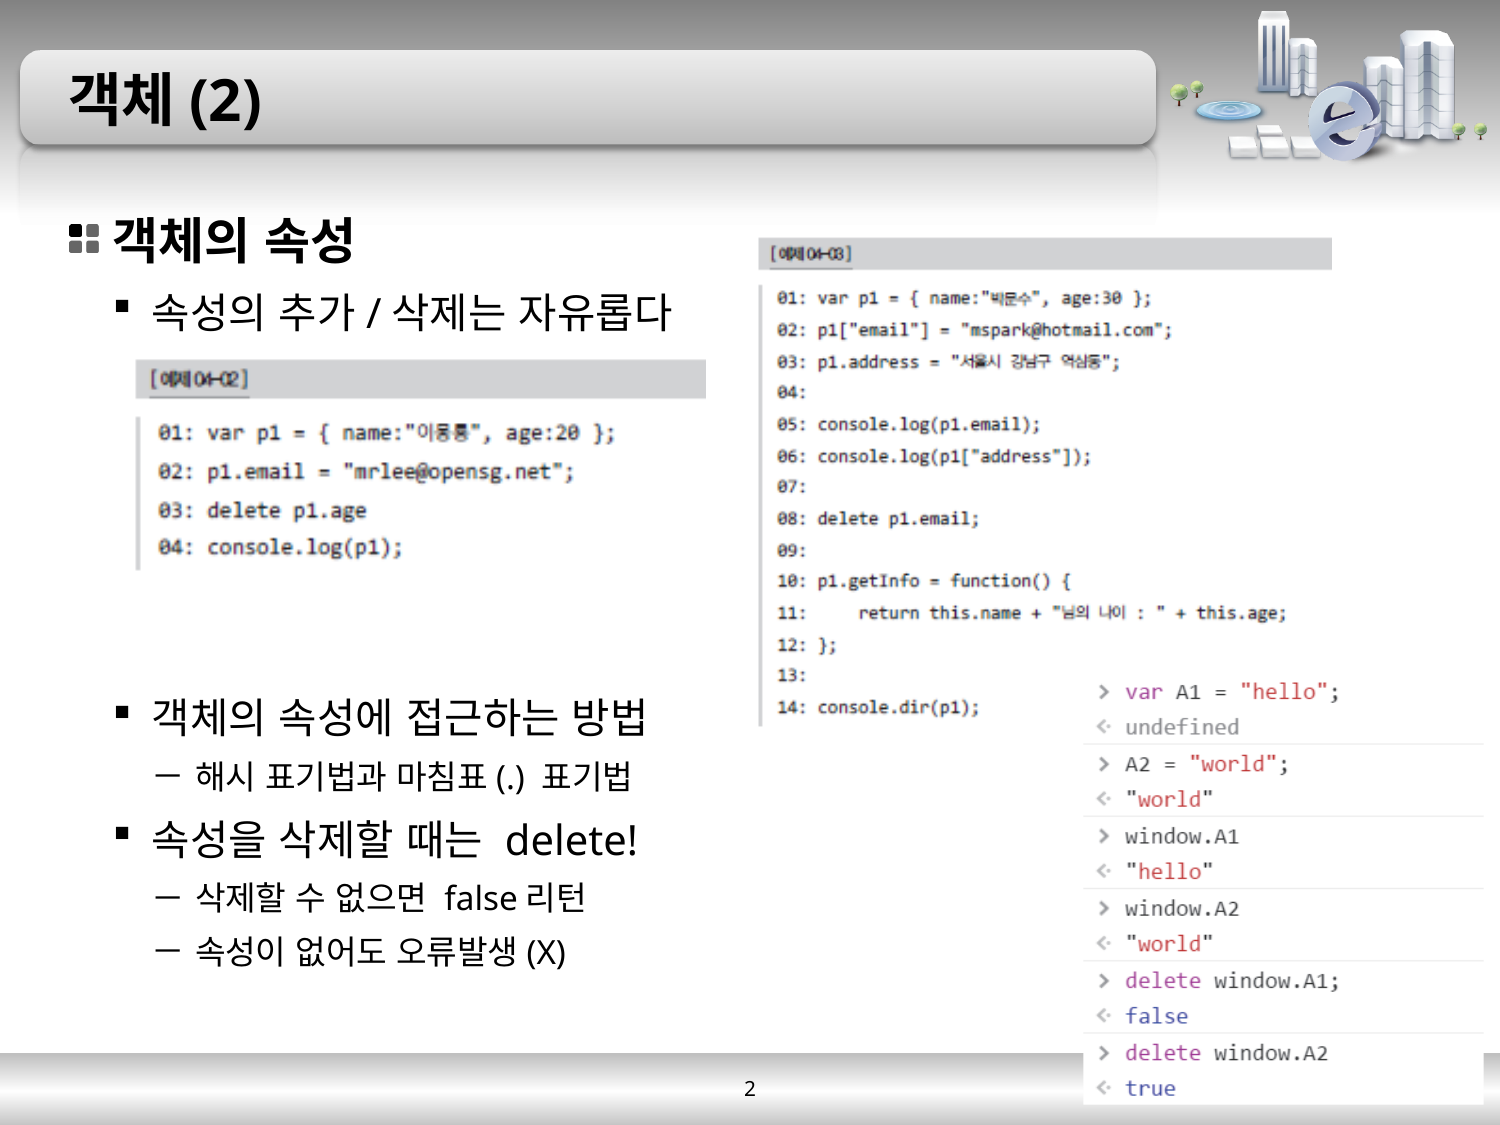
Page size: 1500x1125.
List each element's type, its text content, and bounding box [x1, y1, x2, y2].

picture [742, 225, 1484, 1105]
title 객체(2) [52, 55, 1404, 156]
picture [69, 224, 99, 253]
picture [9, 46, 1166, 243]
picture [125, 342, 706, 580]
list 객체의 속성 속성의 추가/삭제는 자유롭다 객체의 속성에 접근하는 방법 해시 표기법과 마침표(.) 표기법 속성을 삭제할 때는 delete! 삭제할 수 없으면 false리턴 속성이 없어도 오류발생(X) [54, 195, 1448, 1036]
picture [1170, 11, 1487, 177]
